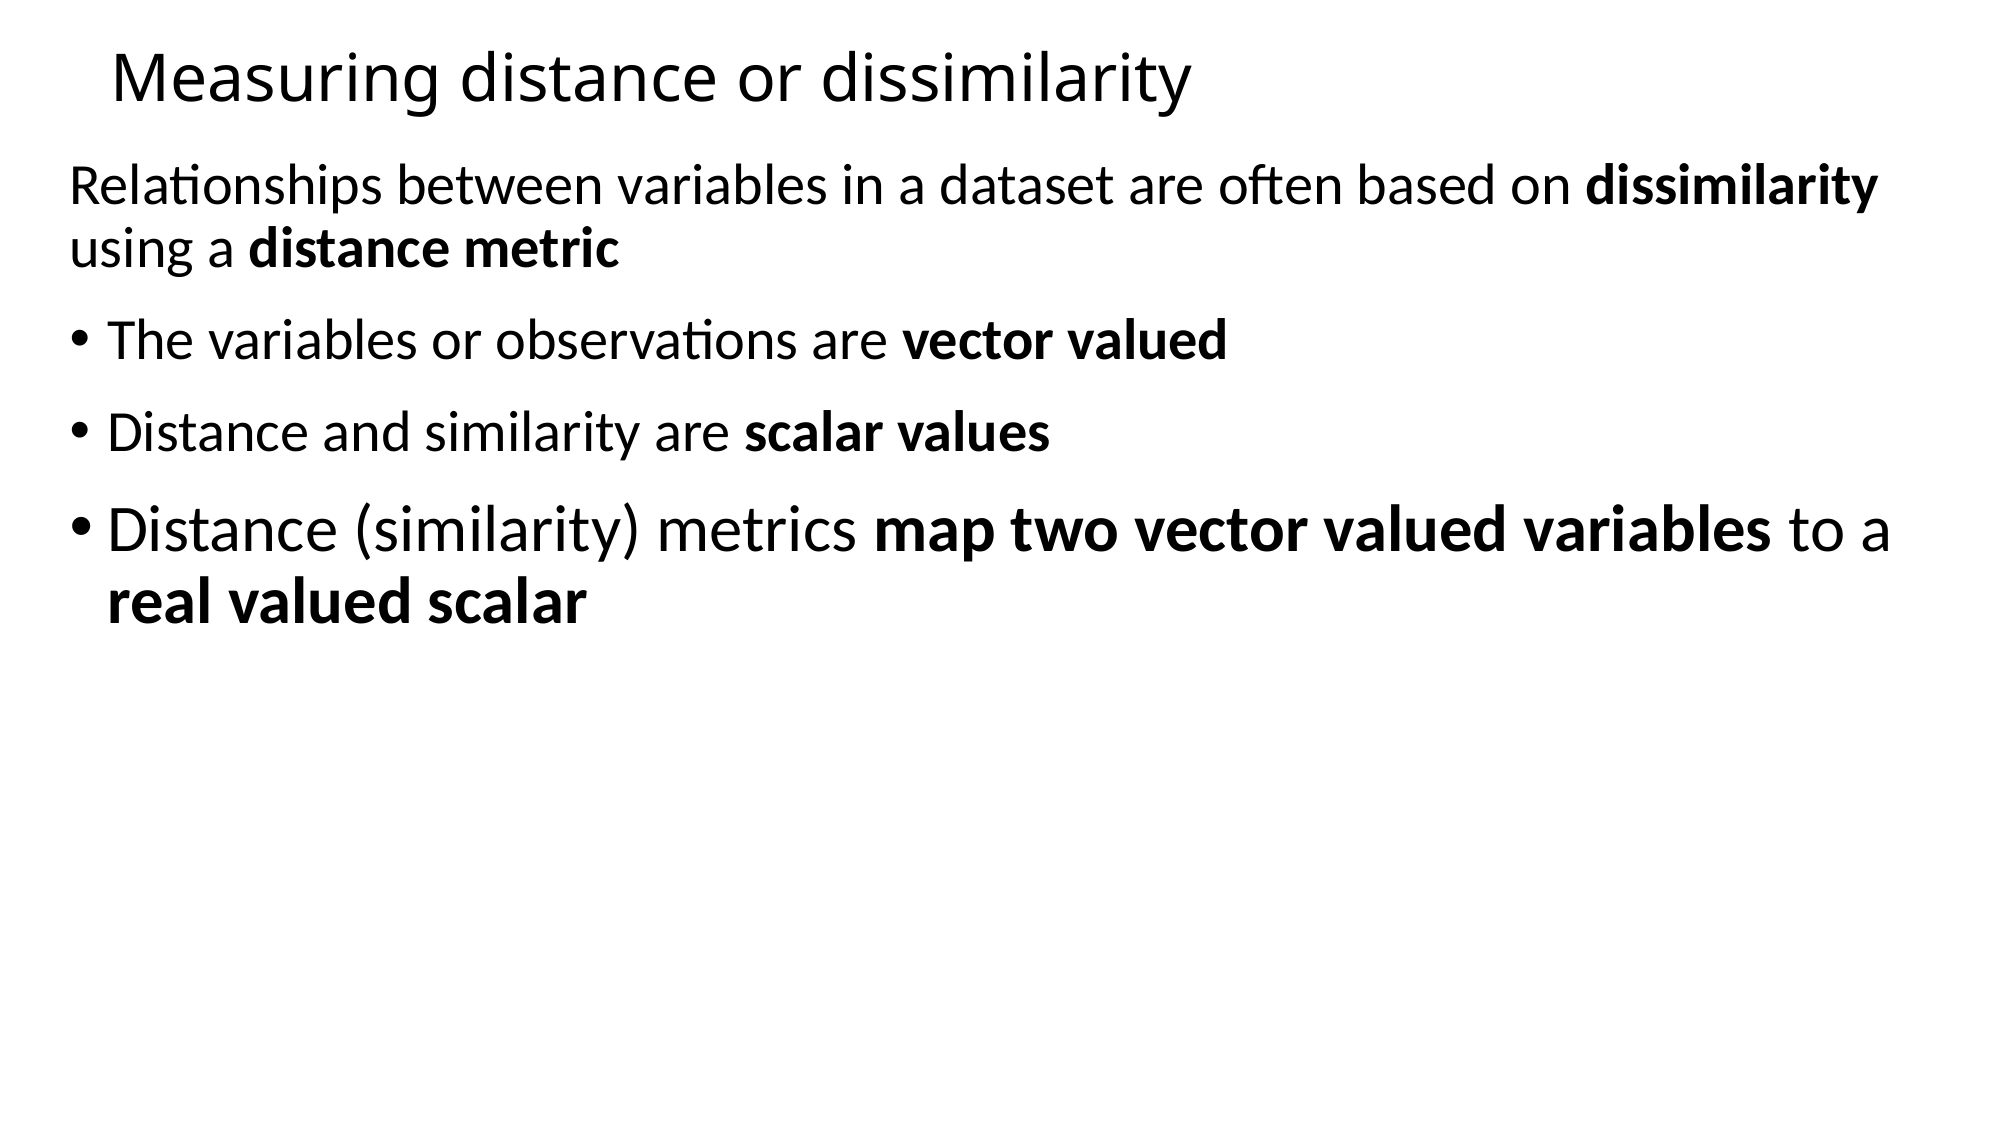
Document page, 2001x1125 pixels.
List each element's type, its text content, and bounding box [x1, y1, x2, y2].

title Measuring distance or dissimilarity [95, 36, 1821, 124]
